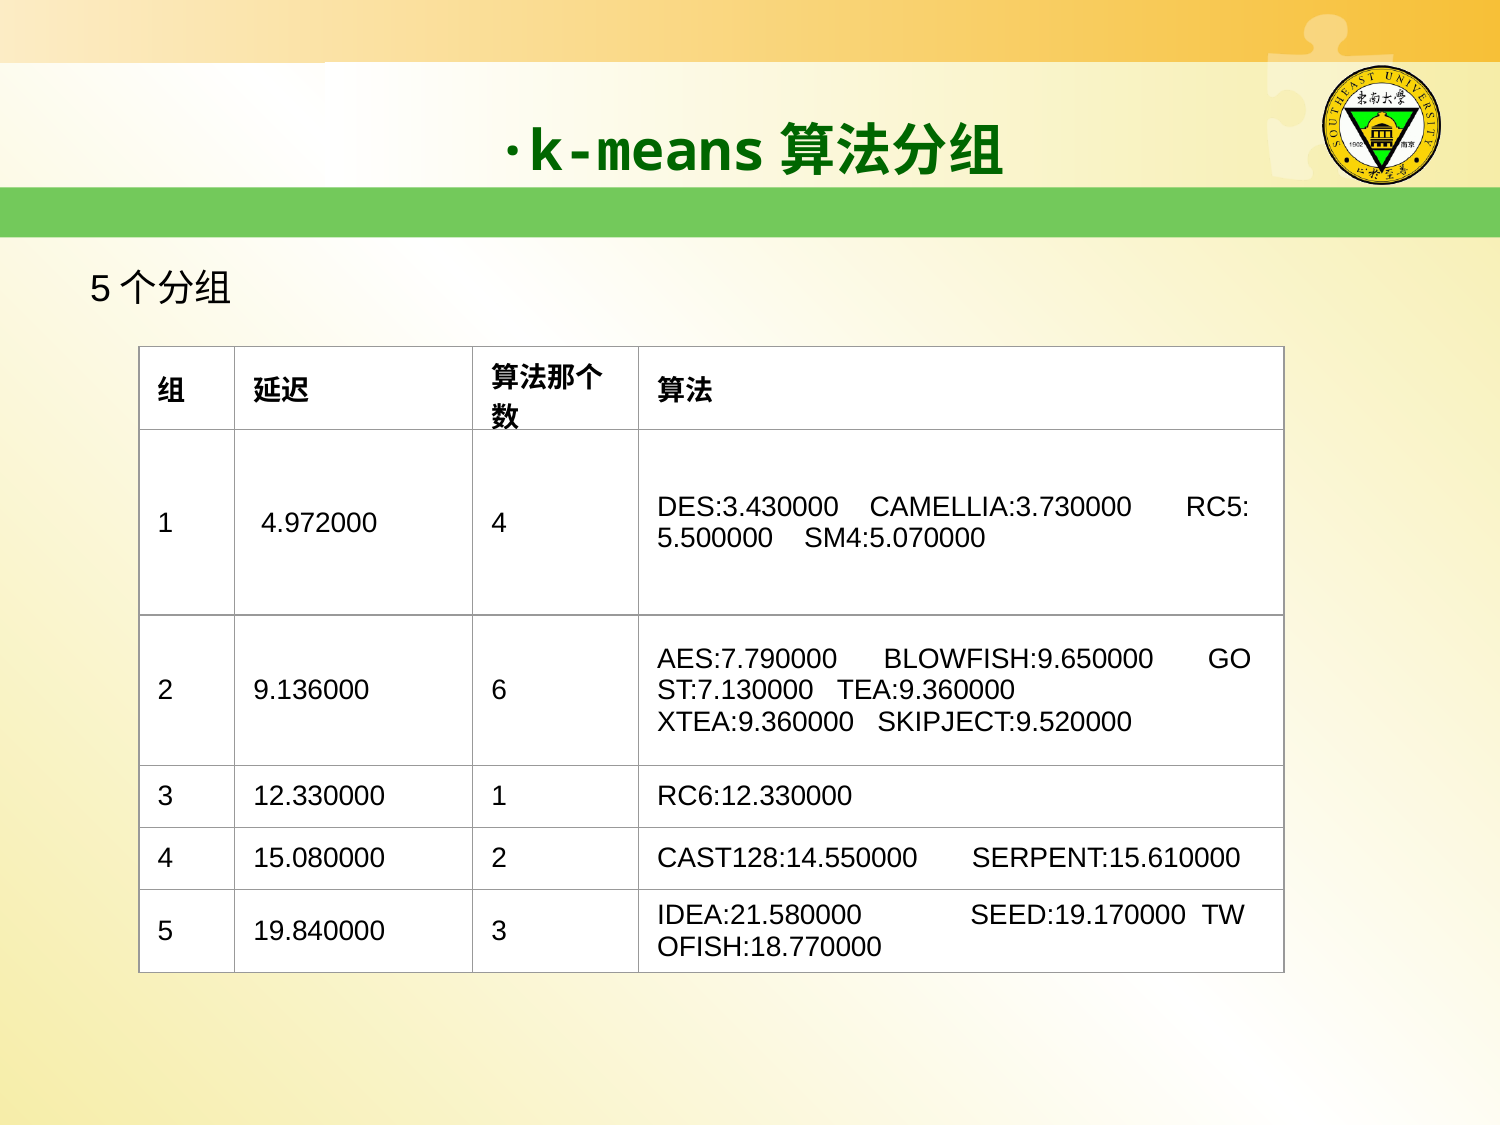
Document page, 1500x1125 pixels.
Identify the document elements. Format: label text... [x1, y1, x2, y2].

table_cell 12.330000 [235, 766, 472, 827]
table_header 算法那个数 [473, 347, 638, 429]
table_cell 4 [140, 828, 234, 889]
table_cell 3 [473, 890, 638, 972]
table_cell 3 [140, 766, 234, 827]
table_cell AES:7.790000 BLOWFISH:9.650000 GOST:7.130000 TEA:9.360000 XTEA:9.360000 SKIPJECT:9.520000 [639, 616, 1283, 765]
table_cell 15.080000 [235, 828, 472, 889]
picture [1265, 12, 1441, 185]
table_cell 2 [473, 828, 638, 889]
table_cell IDEA:21.580000 SEED:19.170000 TWOFISH:18.770000 [639, 890, 1283, 972]
table_cell 4 [473, 430, 638, 614]
table_cell 1 [473, 766, 638, 827]
title ·k-means算法分组 [103, 77, 1397, 218]
text_box 5个分组 [75, 256, 401, 317]
table_header 组 [140, 347, 234, 429]
table_header 延迟 [235, 347, 472, 429]
table_cell 1 [140, 430, 234, 614]
table_header 算法 [639, 347, 1283, 429]
table_cell 5 [140, 890, 234, 972]
table_cell 6 [473, 616, 638, 765]
table_cell 2 [140, 616, 234, 765]
table_cell CAST128:14.550000 SERPENT:15.610000 [639, 828, 1283, 889]
table_cell 9.136000 [235, 616, 472, 765]
table_cell 4.972000 [235, 430, 472, 614]
table_cell RC6:12.330000 [639, 766, 1283, 827]
table_cell 19.840000 [235, 890, 472, 972]
table_cell DES:3.430000 CAMELLIA:3.730000 RC5:5.500000 SM4:5.070000 [639, 430, 1283, 614]
